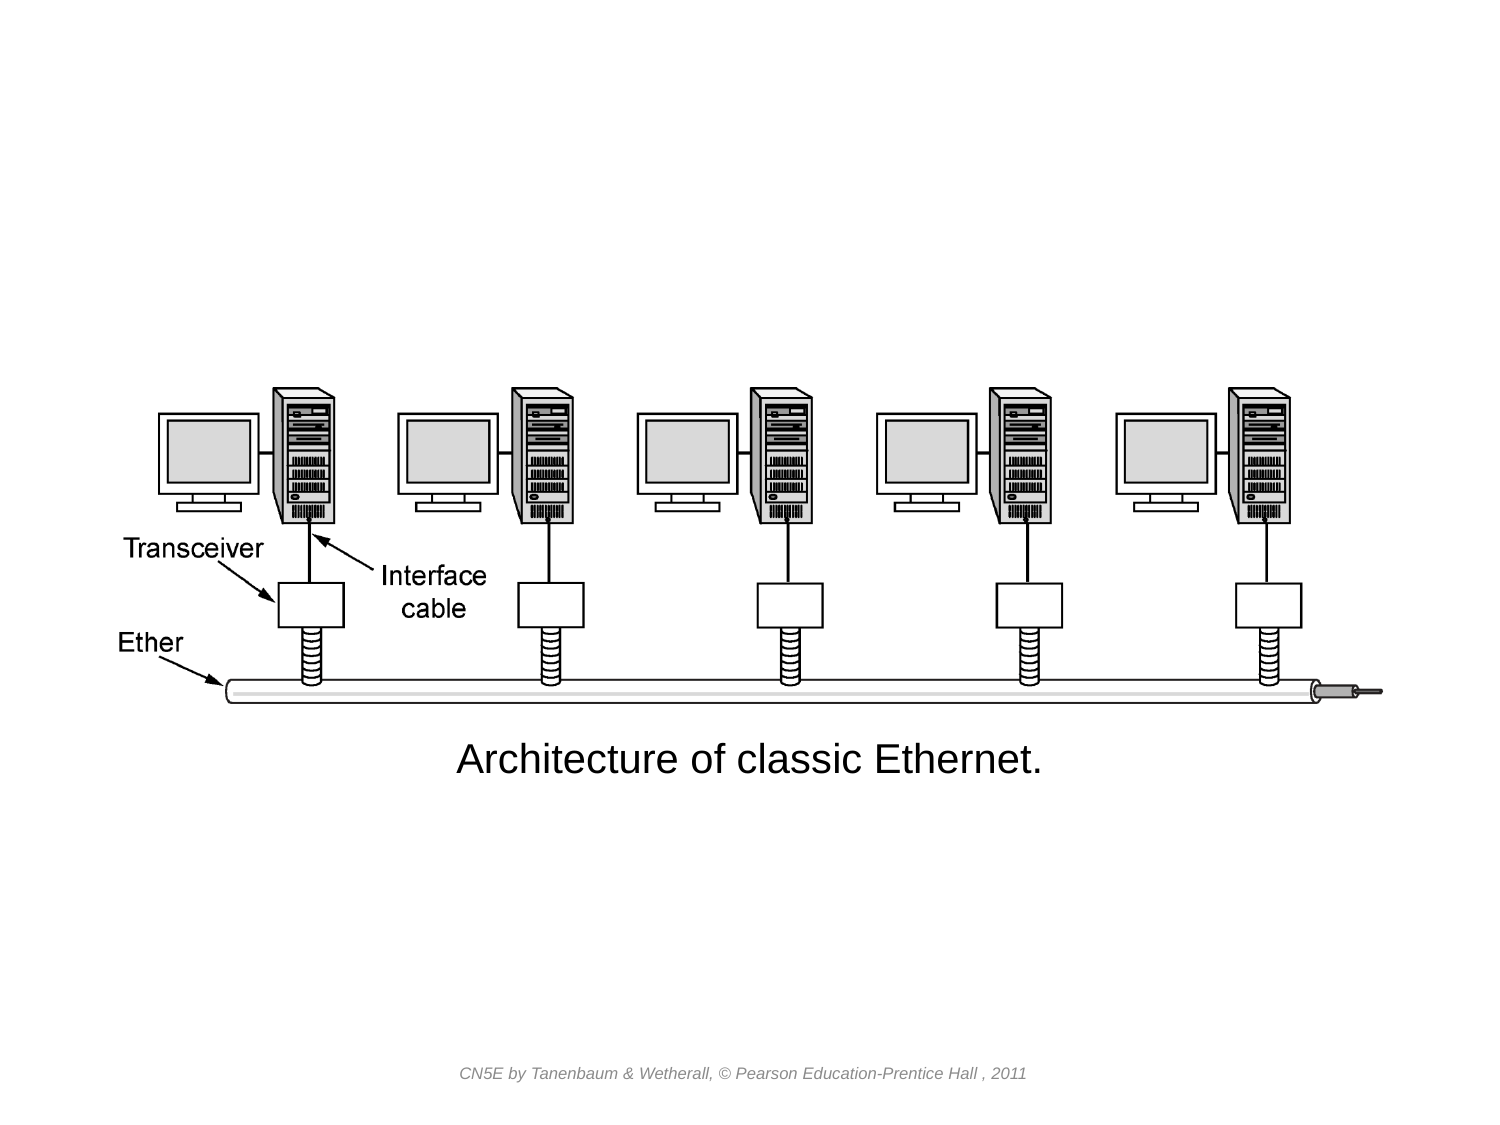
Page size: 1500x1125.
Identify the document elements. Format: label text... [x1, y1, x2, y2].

footer CN5E by Tanenbaum & Wetherall, © Pearson Education-Prentice Hall , 2011 [300, 1042, 1188, 1103]
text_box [112, 387, 1388, 786]
